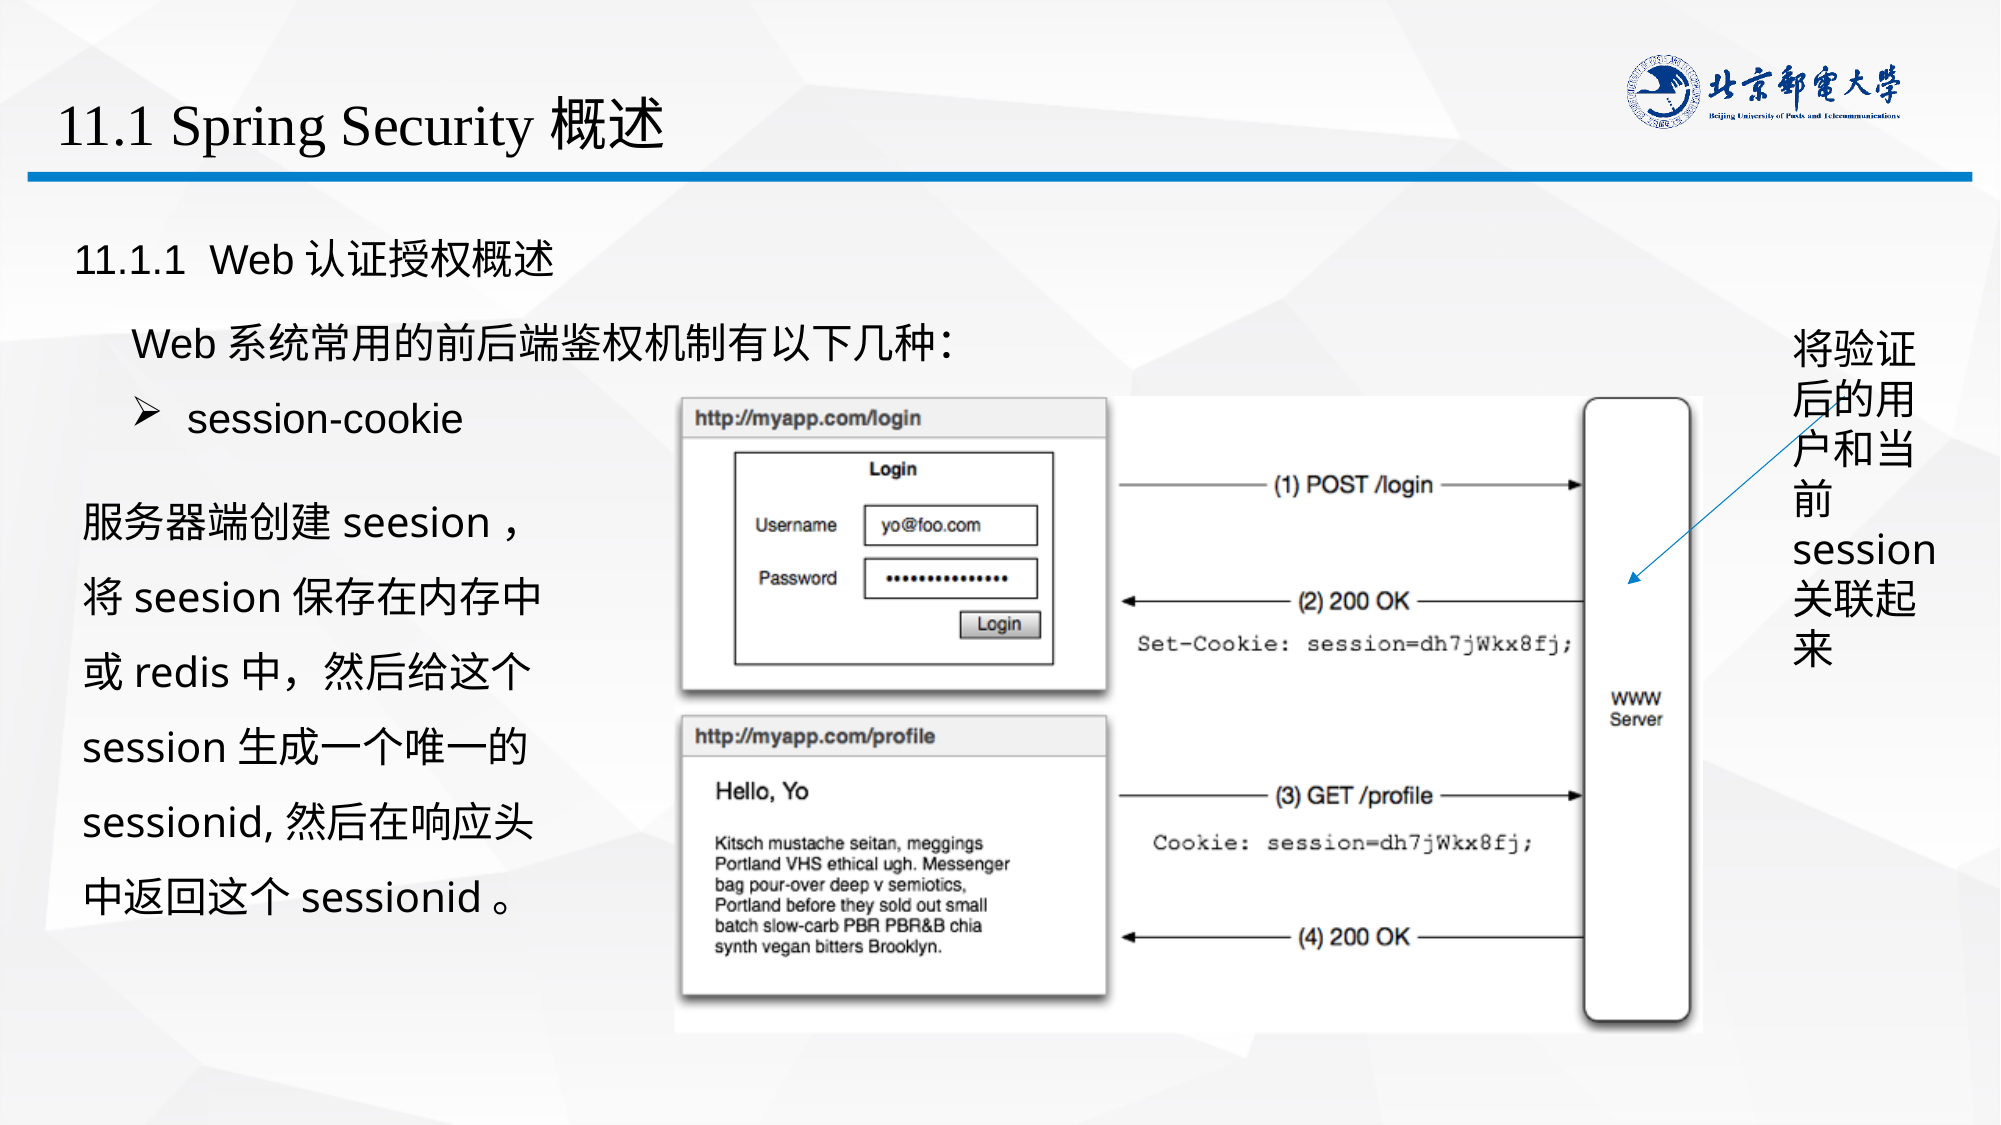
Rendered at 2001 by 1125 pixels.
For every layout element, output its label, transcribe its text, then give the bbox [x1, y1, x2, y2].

text_box 将验证后的用户和当前session关联起来 [1777, 315, 1962, 681]
text_box 服务器端创建seesion，将seesion保存在内存中或redis中，然后给这个session生成一个唯一的sessionid,然后在响应头中返回这个sessionid。 [67, 463, 575, 928]
picture [0, 0, 2000, 1125]
title 11.1 Spring Security概述 [41, 52, 1188, 200]
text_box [1627, 396, 1845, 585]
text_box 11.1.1 Web认证授权概述 Web系统常用的前后端鉴权机制有以下几种： session-cookie [40, 200, 1936, 774]
